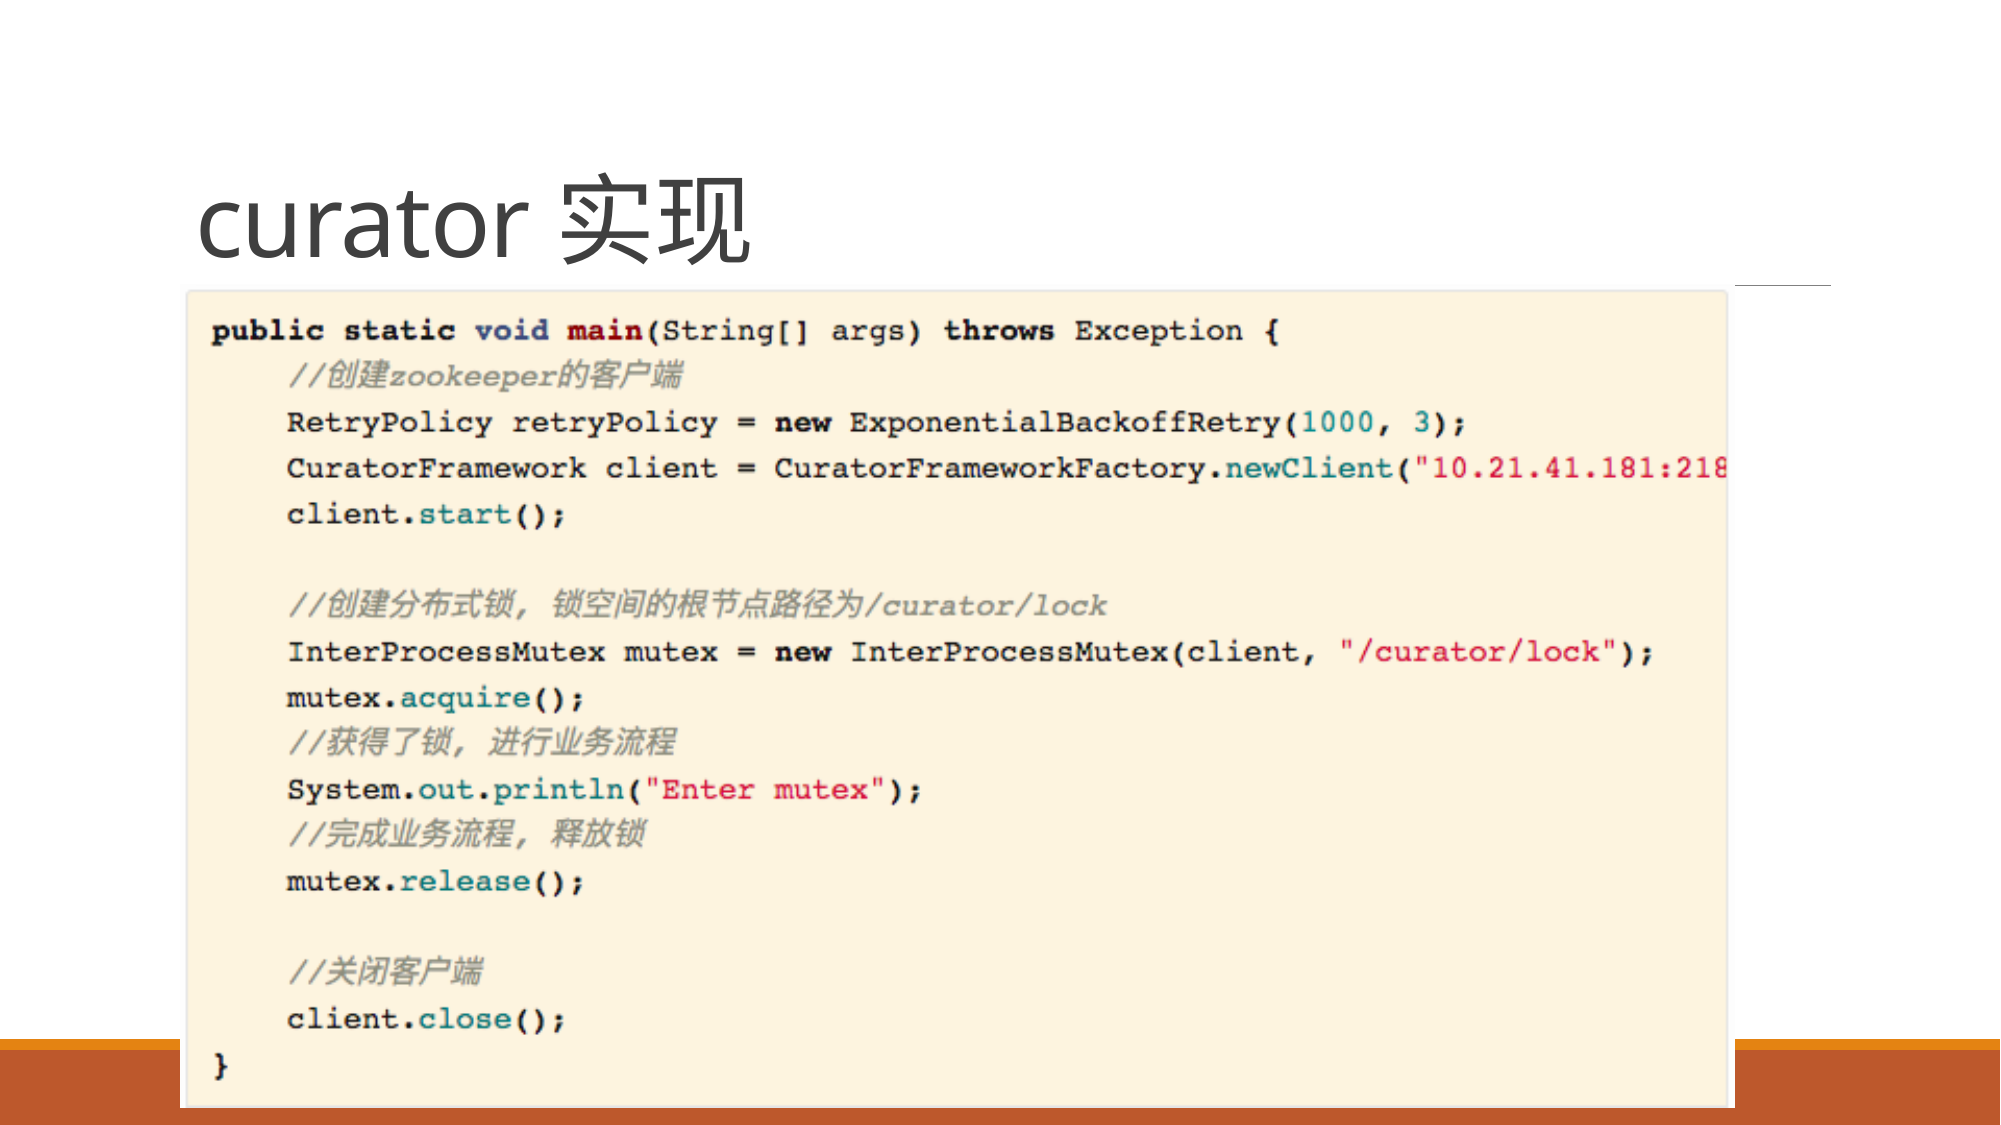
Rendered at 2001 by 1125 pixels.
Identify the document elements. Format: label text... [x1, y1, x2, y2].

title curator实现 [180, 47, 1830, 285]
picture [179, 284, 1735, 1109]
